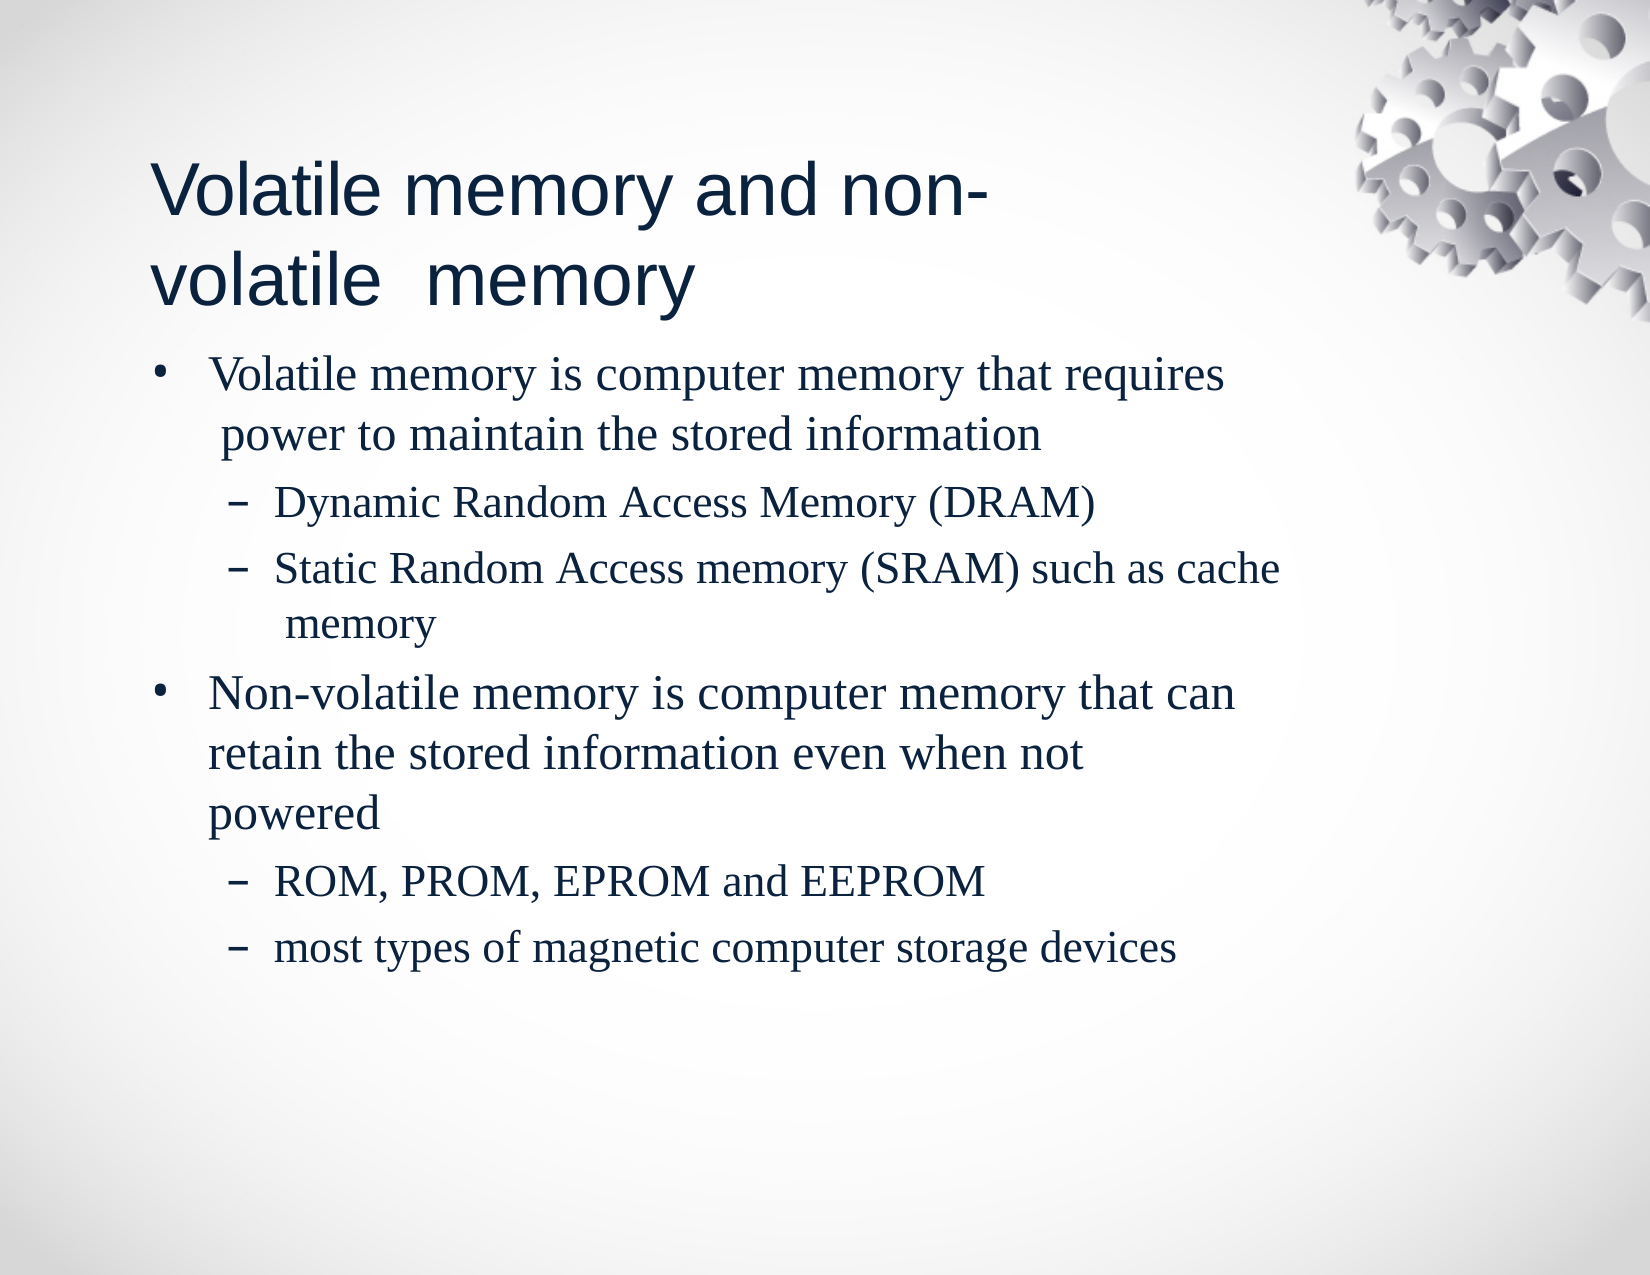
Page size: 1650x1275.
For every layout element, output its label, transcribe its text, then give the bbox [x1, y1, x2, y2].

title Volatile memory and non-volatile memory [147, 122, 1162, 338]
picture [0, 0, 1650, 1275]
text_box Volatile memory is computer memory that requires power to maintain the stored information Dynamic Random Access Memory (DRAM) Static Random Access memory (SRAM) such as cache memory Non-volatile memory is computer memory that can retain the stored information even when not powered ROM, PROM, EPROM and EEPROM most types of magnetic computer storage devices [149, 338, 1282, 972]
